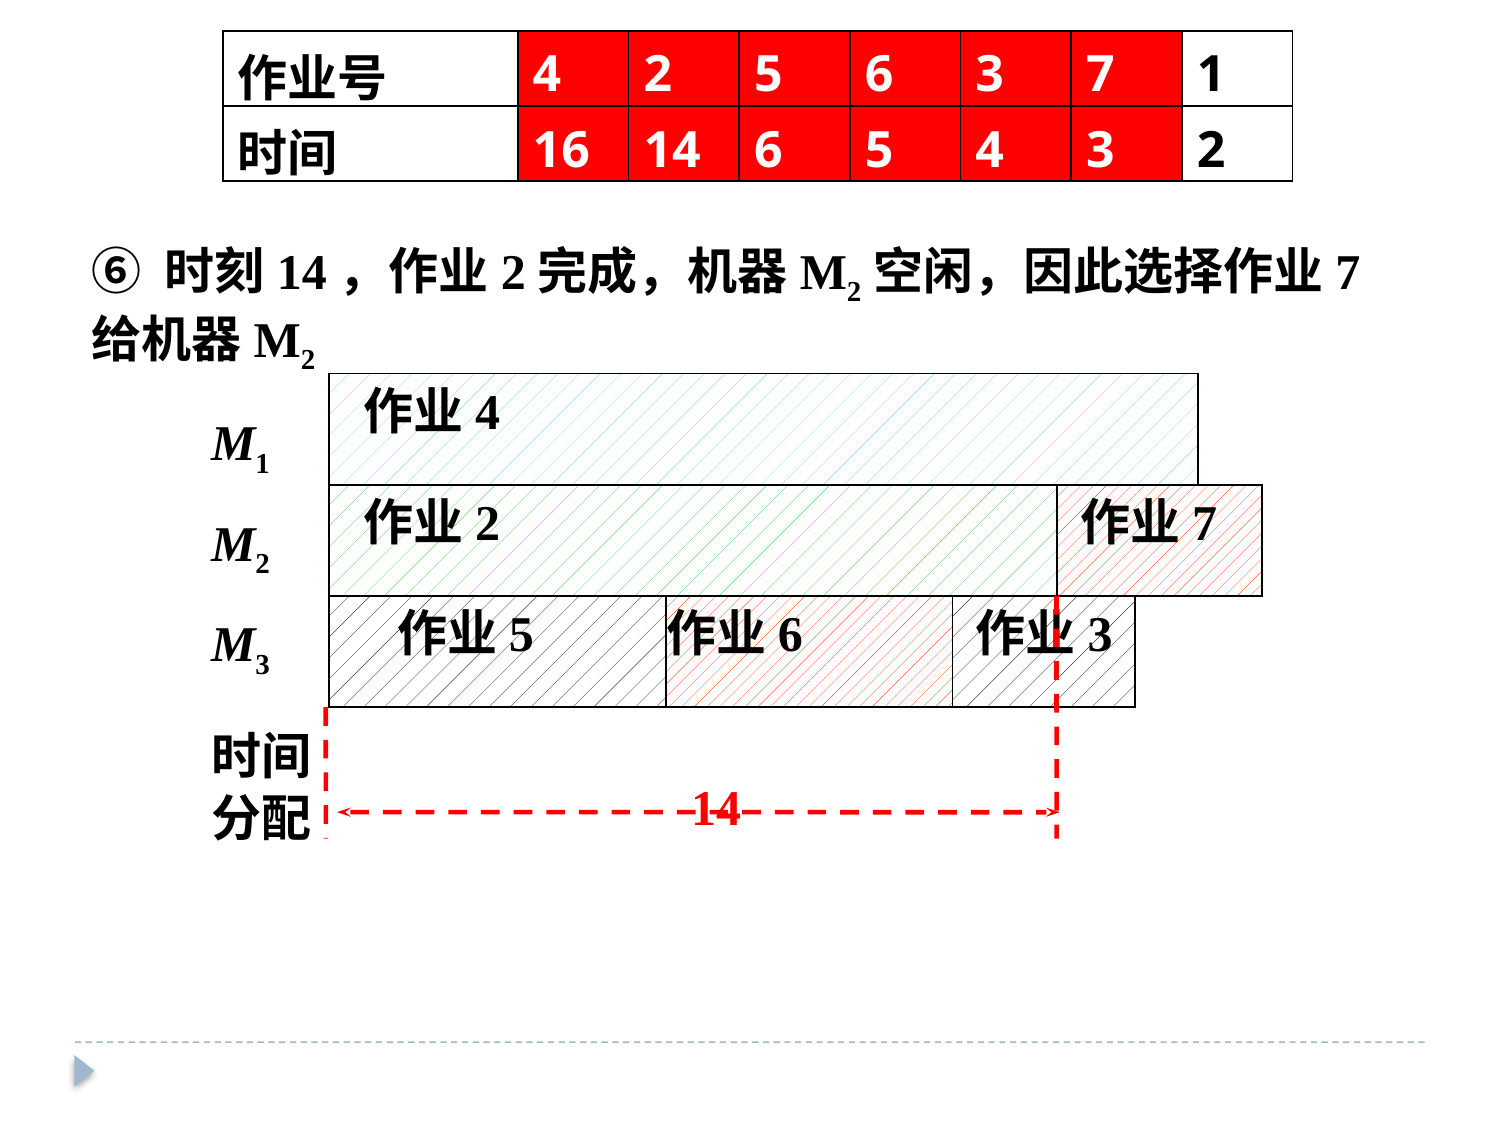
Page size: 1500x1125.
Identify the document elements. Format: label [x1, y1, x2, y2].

text_box [690, 775, 747, 839]
table_header [1183, 32, 1292, 105]
text_box [76, 231, 1402, 988]
table_cell [224, 107, 517, 180]
text_box [1047, 807, 1060, 817]
table_cell [1072, 107, 1181, 180]
table_cell [961, 107, 1070, 180]
table_cell [740, 107, 849, 180]
table_header [851, 32, 960, 105]
table_header [519, 32, 628, 105]
table_cell [629, 107, 738, 180]
table_header [629, 32, 738, 105]
table_cell [851, 107, 960, 180]
table_header [224, 32, 517, 105]
table_header [1072, 32, 1181, 105]
table_header [740, 32, 849, 105]
table_cell [1183, 107, 1292, 180]
table_header [961, 32, 1070, 105]
text_box [336, 807, 350, 817]
table_cell [519, 107, 628, 180]
